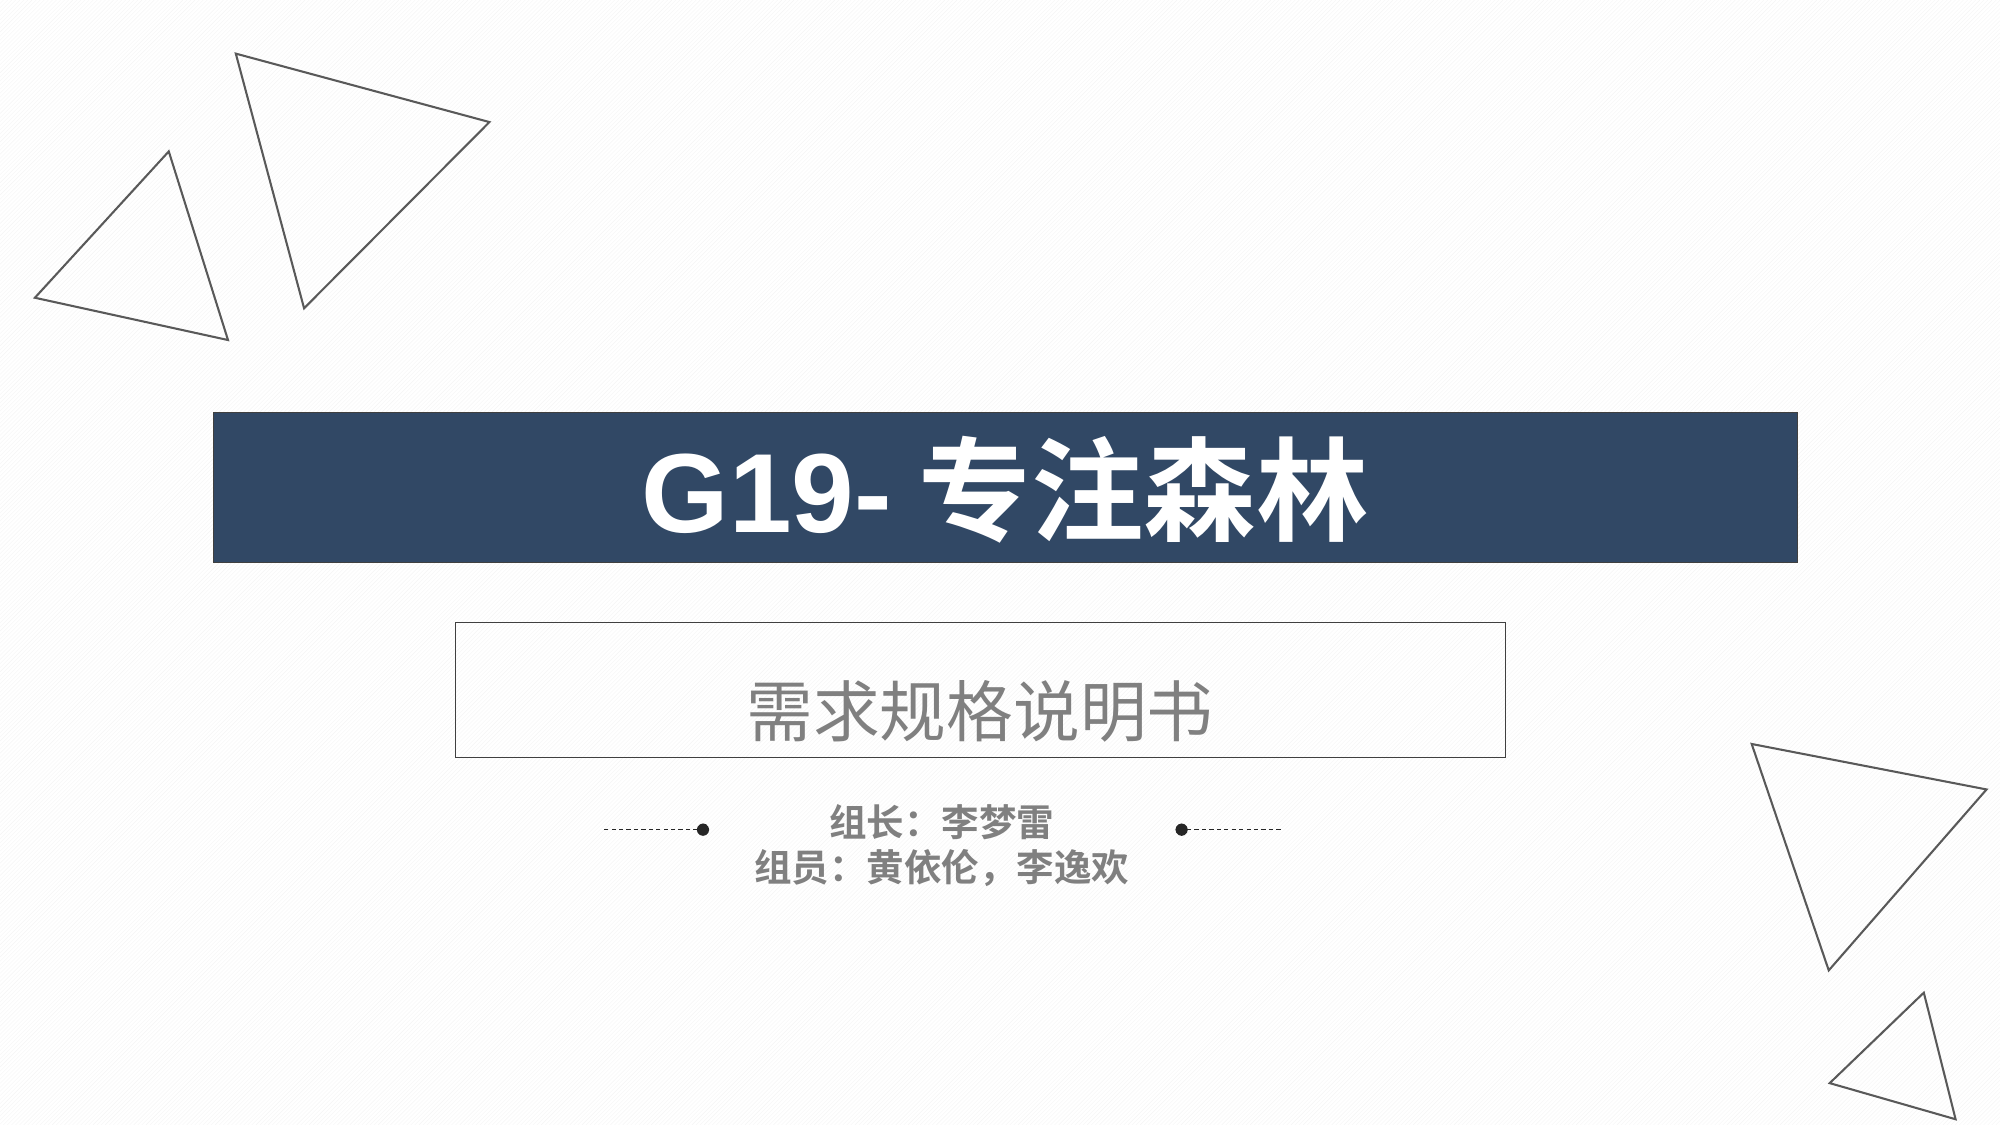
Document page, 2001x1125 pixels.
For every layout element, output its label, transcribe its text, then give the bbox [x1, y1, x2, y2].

text_box 需求规格说明书 [455, 622, 1506, 758]
text_box [1750, 742, 1989, 973]
text_box [1827, 990, 1958, 1121]
text_box [234, 52, 492, 311]
text_box [32, 149, 230, 342]
text_box G19-专注森林 [213, 412, 1798, 563]
text_box 组长：李梦雷 组员：黄依伦，李逸欢 [721, 798, 1162, 889]
